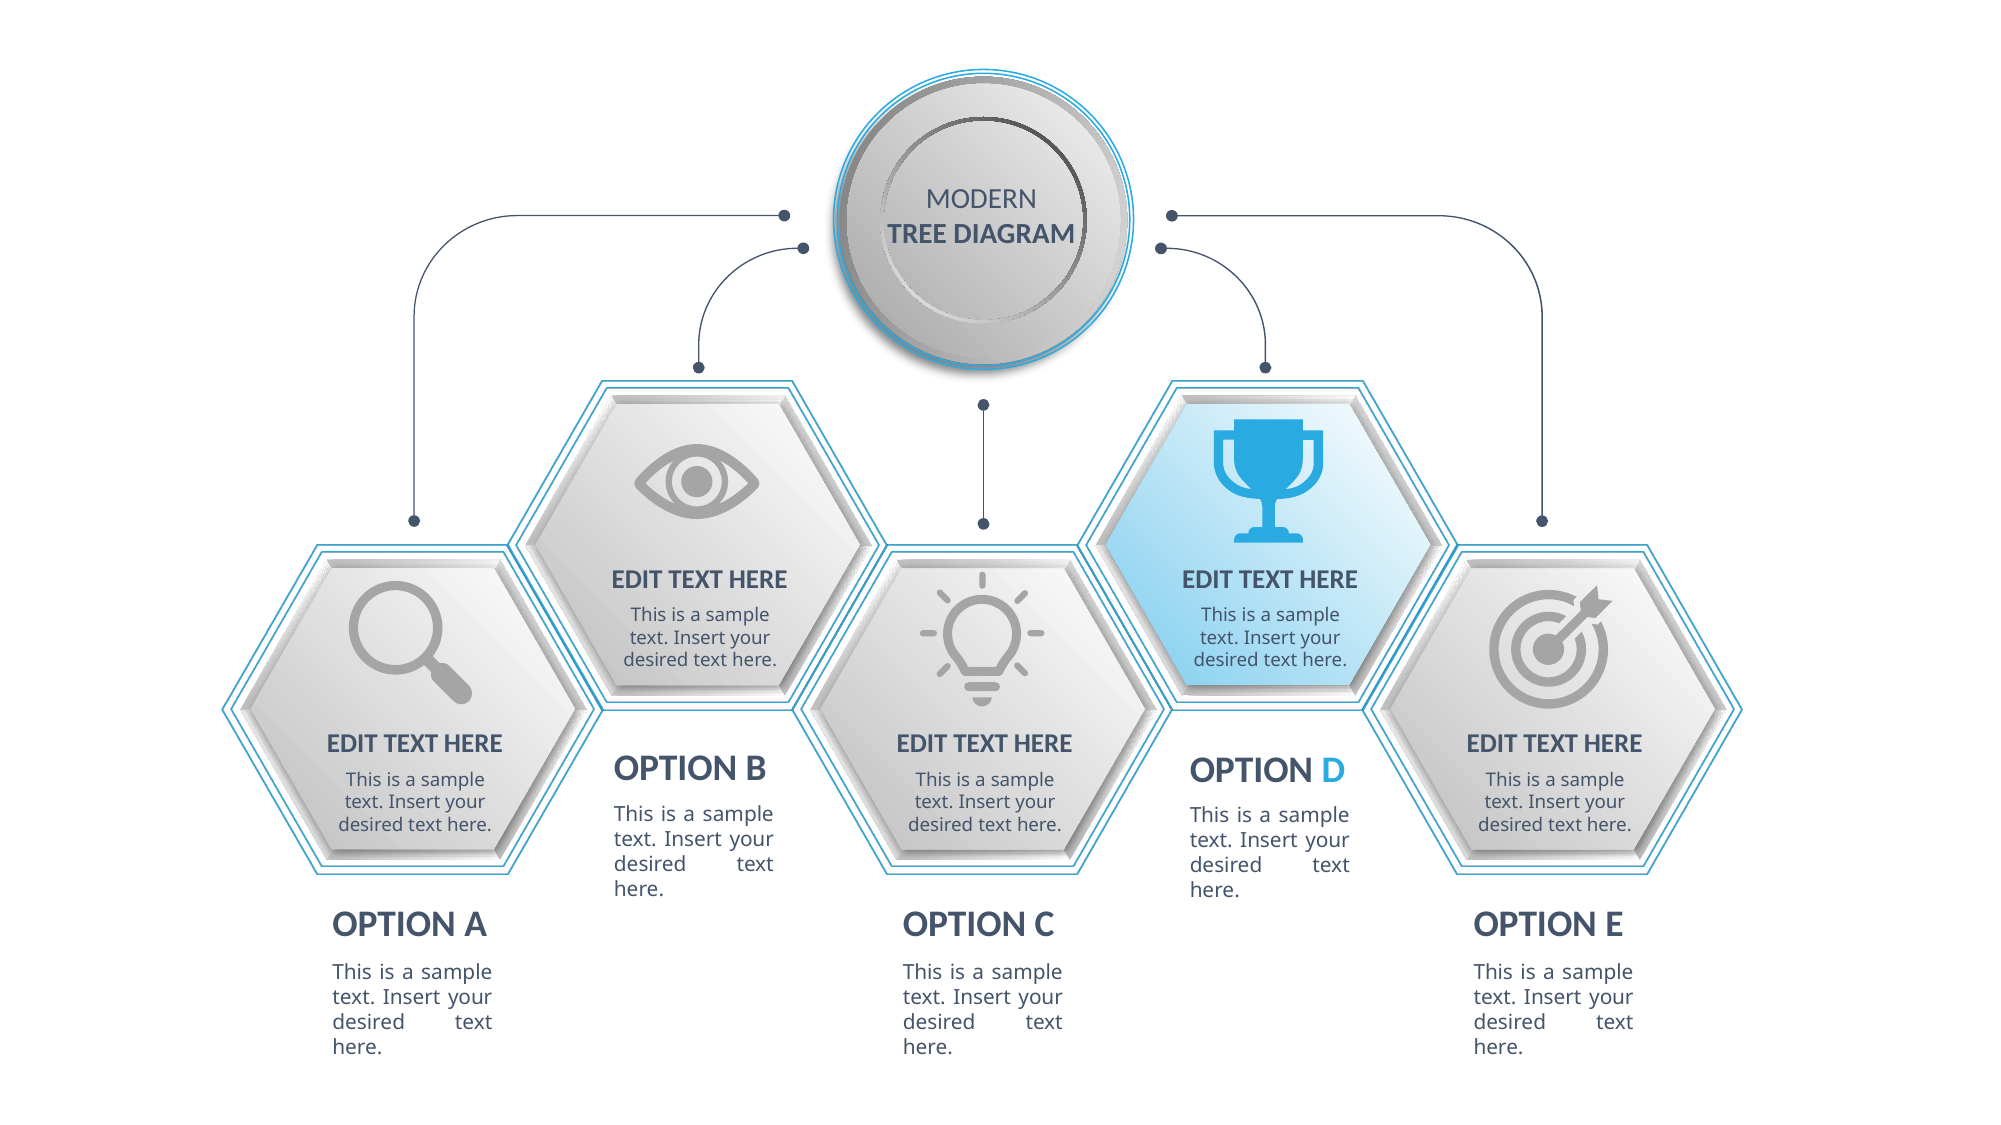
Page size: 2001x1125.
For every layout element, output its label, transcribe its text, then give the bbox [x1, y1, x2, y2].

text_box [604, 380, 888, 711]
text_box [1095, 393, 1445, 700]
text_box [525, 393, 875, 701]
text_box This is a sample text. Insert your desired text here. [1458, 951, 1649, 1089]
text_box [1489, 585, 1613, 709]
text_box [506, 527, 525, 544]
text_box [1155, 242, 1272, 374]
text_box This is a sample text. Insert your desired text here. [599, 793, 789, 931]
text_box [1380, 557, 1730, 865]
text_box This is a sample text. Insert your desired text here. [1174, 794, 1365, 932]
text_box OPTION B [604, 735, 789, 793]
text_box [634, 444, 760, 520]
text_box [819, 69, 1136, 388]
text_box OPTION C [888, 891, 1078, 950]
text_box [221, 544, 604, 875]
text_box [919, 571, 1045, 707]
text_box This is a sample text. Insert your desired text here. [888, 950, 1078, 1089]
text_box OPTION A [317, 891, 508, 950]
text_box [1173, 527, 1459, 711]
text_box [791, 544, 1173, 875]
text_box OPTION E [1458, 892, 1649, 951]
text_box OPTION D [1174, 737, 1361, 794]
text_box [977, 399, 990, 530]
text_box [1361, 544, 1743, 875]
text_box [1165, 210, 1548, 527]
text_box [810, 557, 1160, 865]
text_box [408, 209, 791, 527]
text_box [692, 242, 810, 374]
text_box This is a sample text. Insert your desired text here. [317, 950, 508, 1089]
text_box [240, 557, 590, 865]
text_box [1076, 380, 1165, 544]
